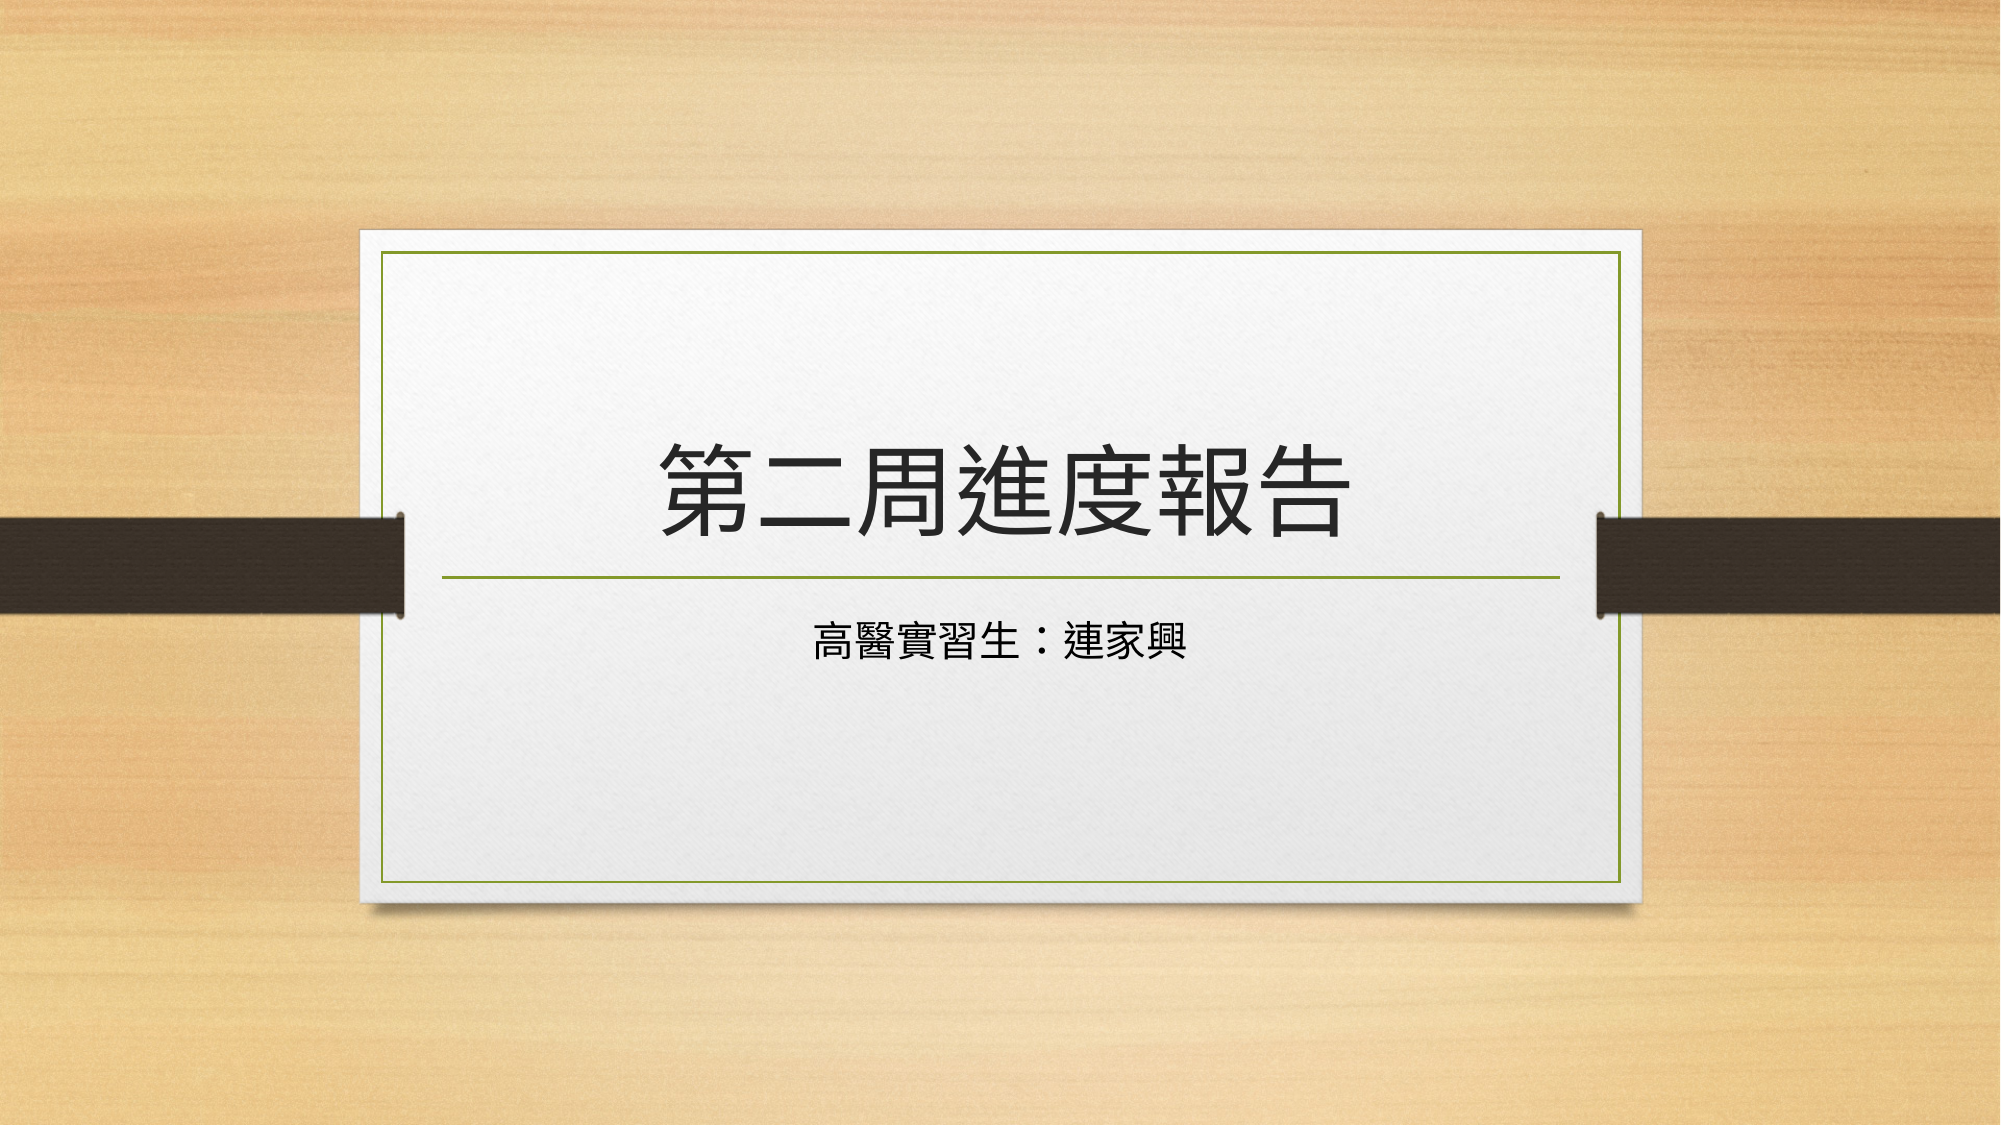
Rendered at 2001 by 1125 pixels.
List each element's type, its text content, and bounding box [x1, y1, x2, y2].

picture [0, 0, 2001, 1125]
title 第二周進度報告 [296, 134, 1714, 549]
subtitle 高醫實習生：連家興 [441, 600, 1560, 817]
